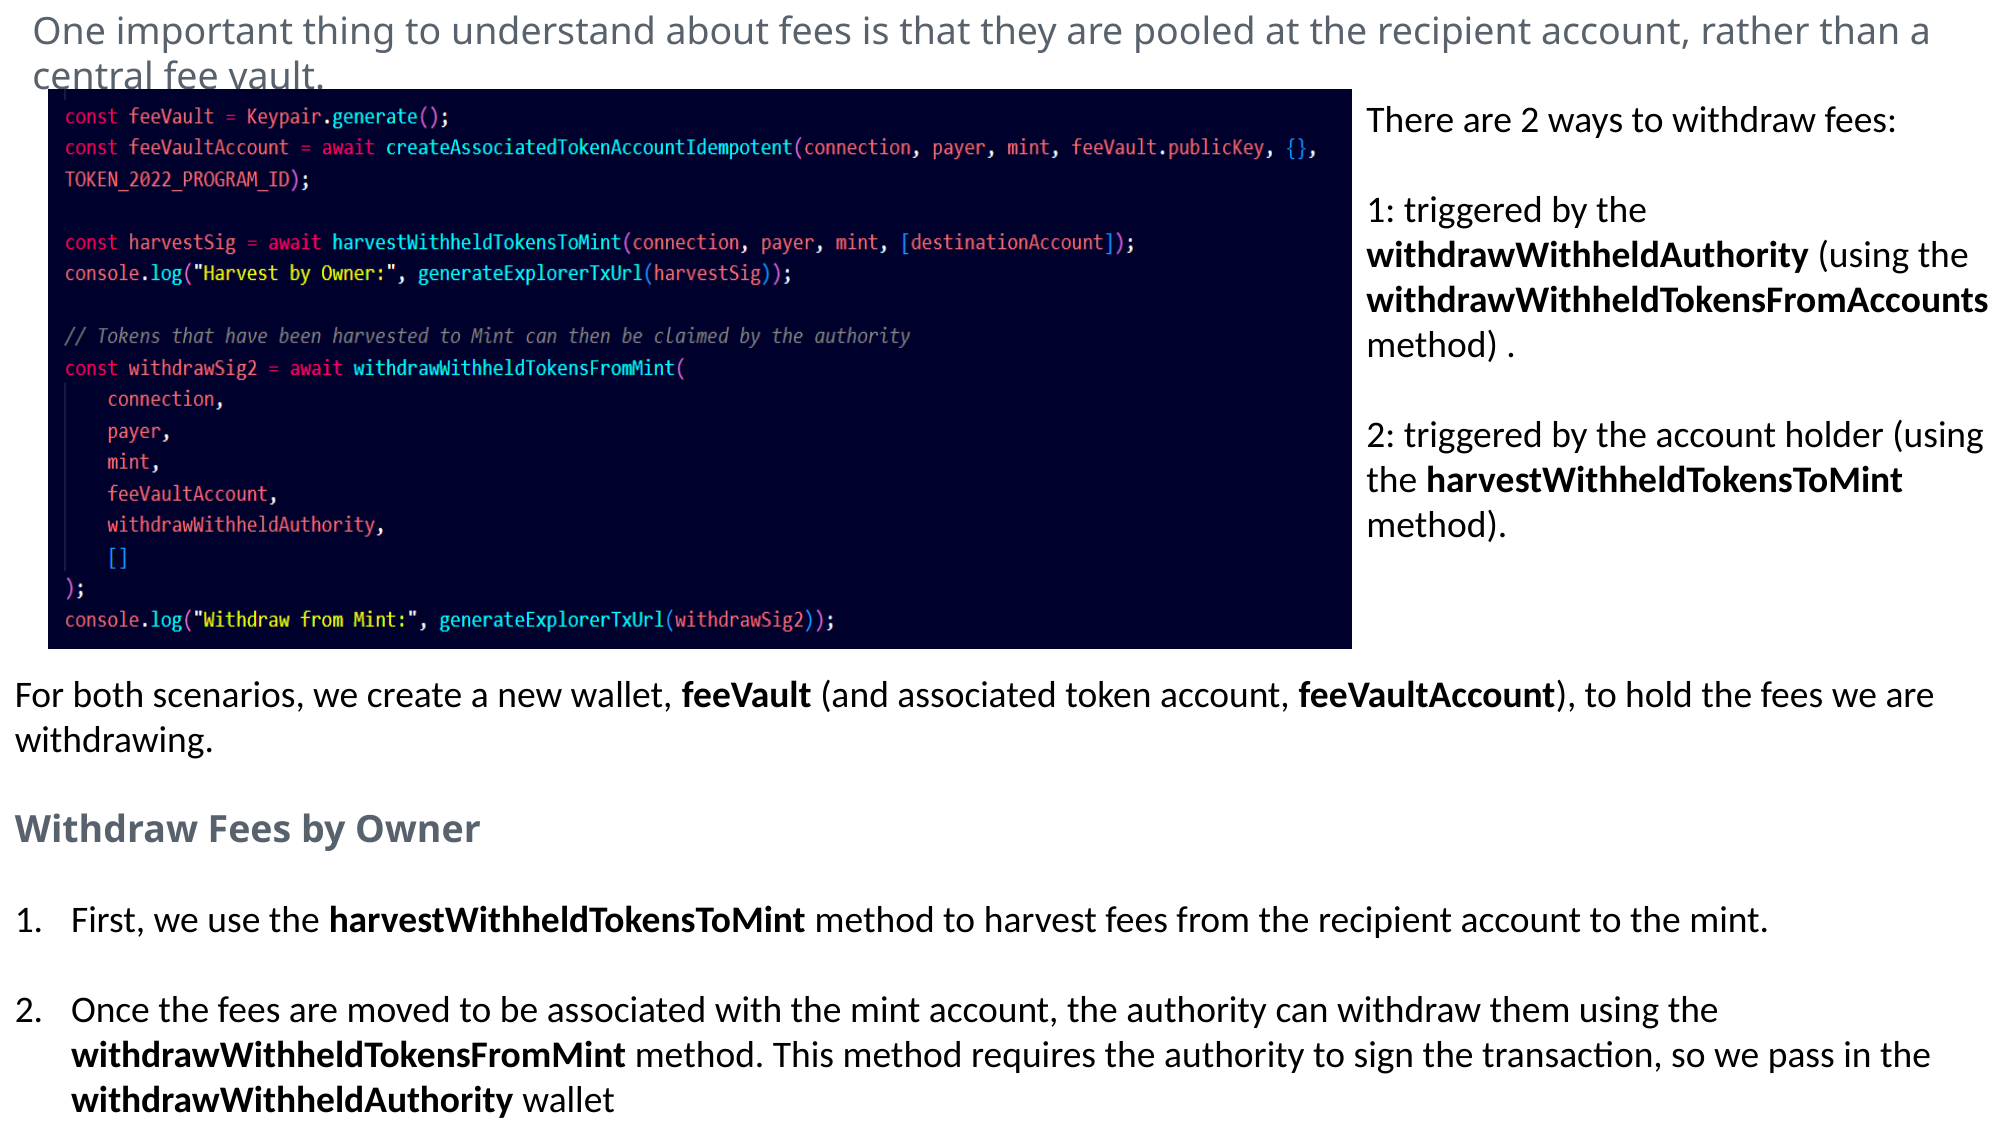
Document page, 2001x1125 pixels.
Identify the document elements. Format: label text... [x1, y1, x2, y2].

text_box One important thing to understand about fees is that they are pooled at the recipient account, rather than a central fee vault. [17, 0, 2000, 105]
picture [48, 89, 1352, 649]
text_box There are 2 ways to withdraw fees: 1: triggered by the withdrawWithheldAuthority (using the withdrawWithheldTokensFromAccounts method) . 2: triggered by the account holder (using the harvestWithheldTokensToMint method). [1351, 87, 2000, 598]
text_box For both scenarios, we create a new wallet, feeVault (and associated token account, feeVaultAccount), to hold the fees we are withdrawing. Withdraw Fees by Owner First, we use the harvestWithheldTokensToMint method to harvest fees from the recipient account to the mint. Once the fees are moved to be associated with the mint account, the authority can withdraw them using the withdrawWithheldTokensFromMint method. This method requires the authority to sign the transaction, so we pass in the withdrawWithheldAuthority wallet [0, 662, 2000, 1125]
